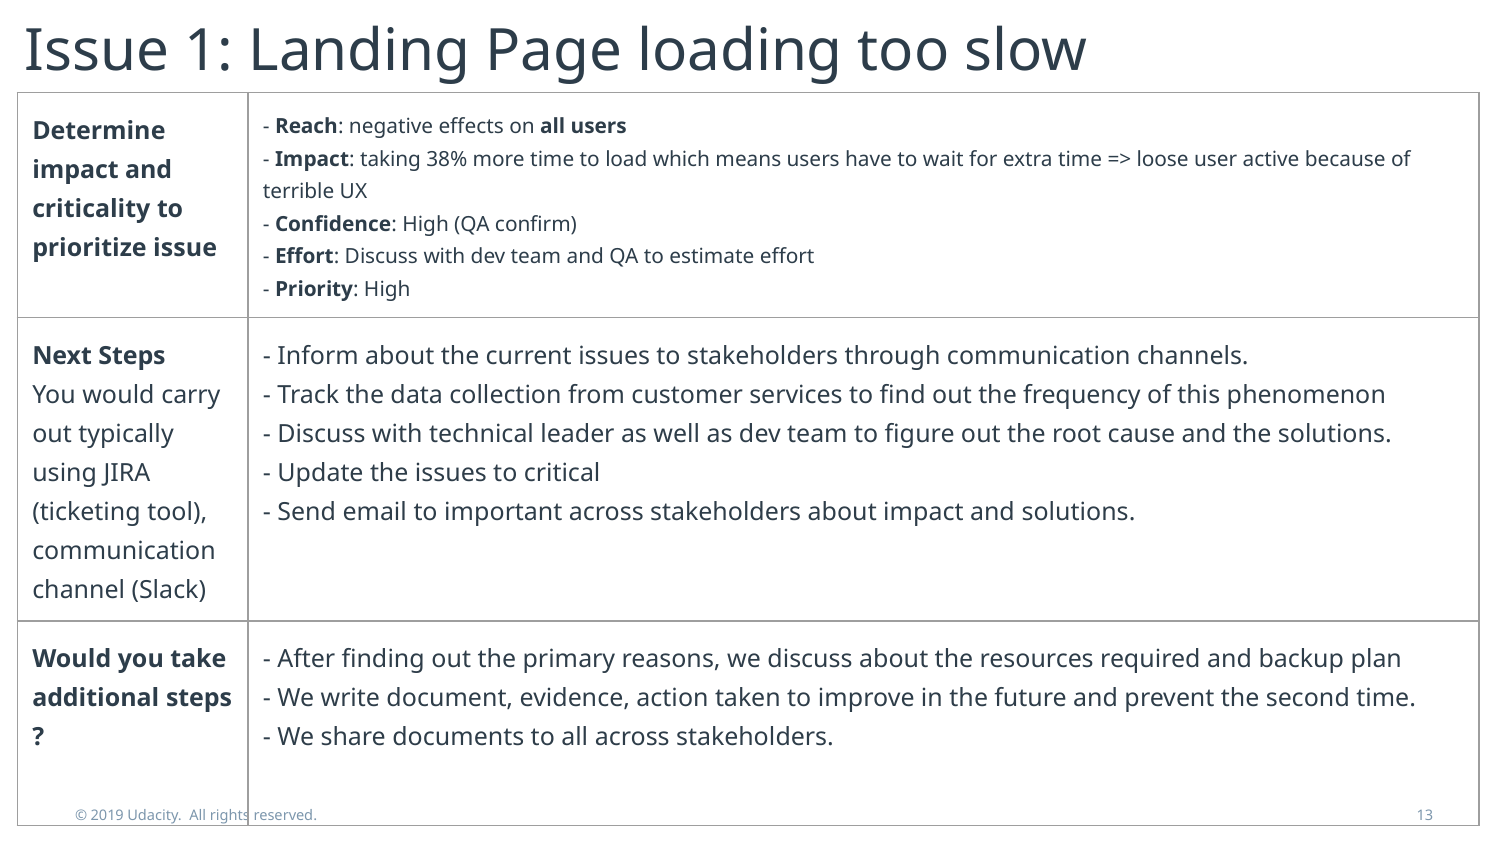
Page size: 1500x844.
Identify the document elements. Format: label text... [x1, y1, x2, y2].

table_cell - After finding out the primary reasons, we discuss about the resources required and backup plan - We write document, evidence, action taken to improve in the future and prevent the second time. - We share documents to all across stakeholders. [249, 622, 1478, 825]
table_cell Next Steps You would carry out typically using JIRA (ticketing tool), communication channel (Slack) [18, 318, 247, 620]
title Issue 1: Landing Page loading too slow [24, 12, 1375, 92]
table_header Determine impact and criticality to prioritize issue [18, 93, 247, 317]
table_cell Would you take additional steps ? [18, 622, 247, 825]
table_header - Reach: negative effects on all users - Impact: taking 38% more time to load which means users have to wait for extra time => loose user active because of terrible UX - Confidence: High (QA confirm) - Effort: Discuss with dev team and QA to estimate effort - Priority: High [249, 93, 1478, 317]
table_cell - Inform about the current issues to stakeholders through communication channels. - Track the data collection from customer services to find out the frequency of this phenomenon - Discuss with technical leader as well as dev team to figure out the root cause and the solutions. - Update the issues to critical - Send email to important across stakeholders about impact and solutions. [249, 318, 1478, 620]
